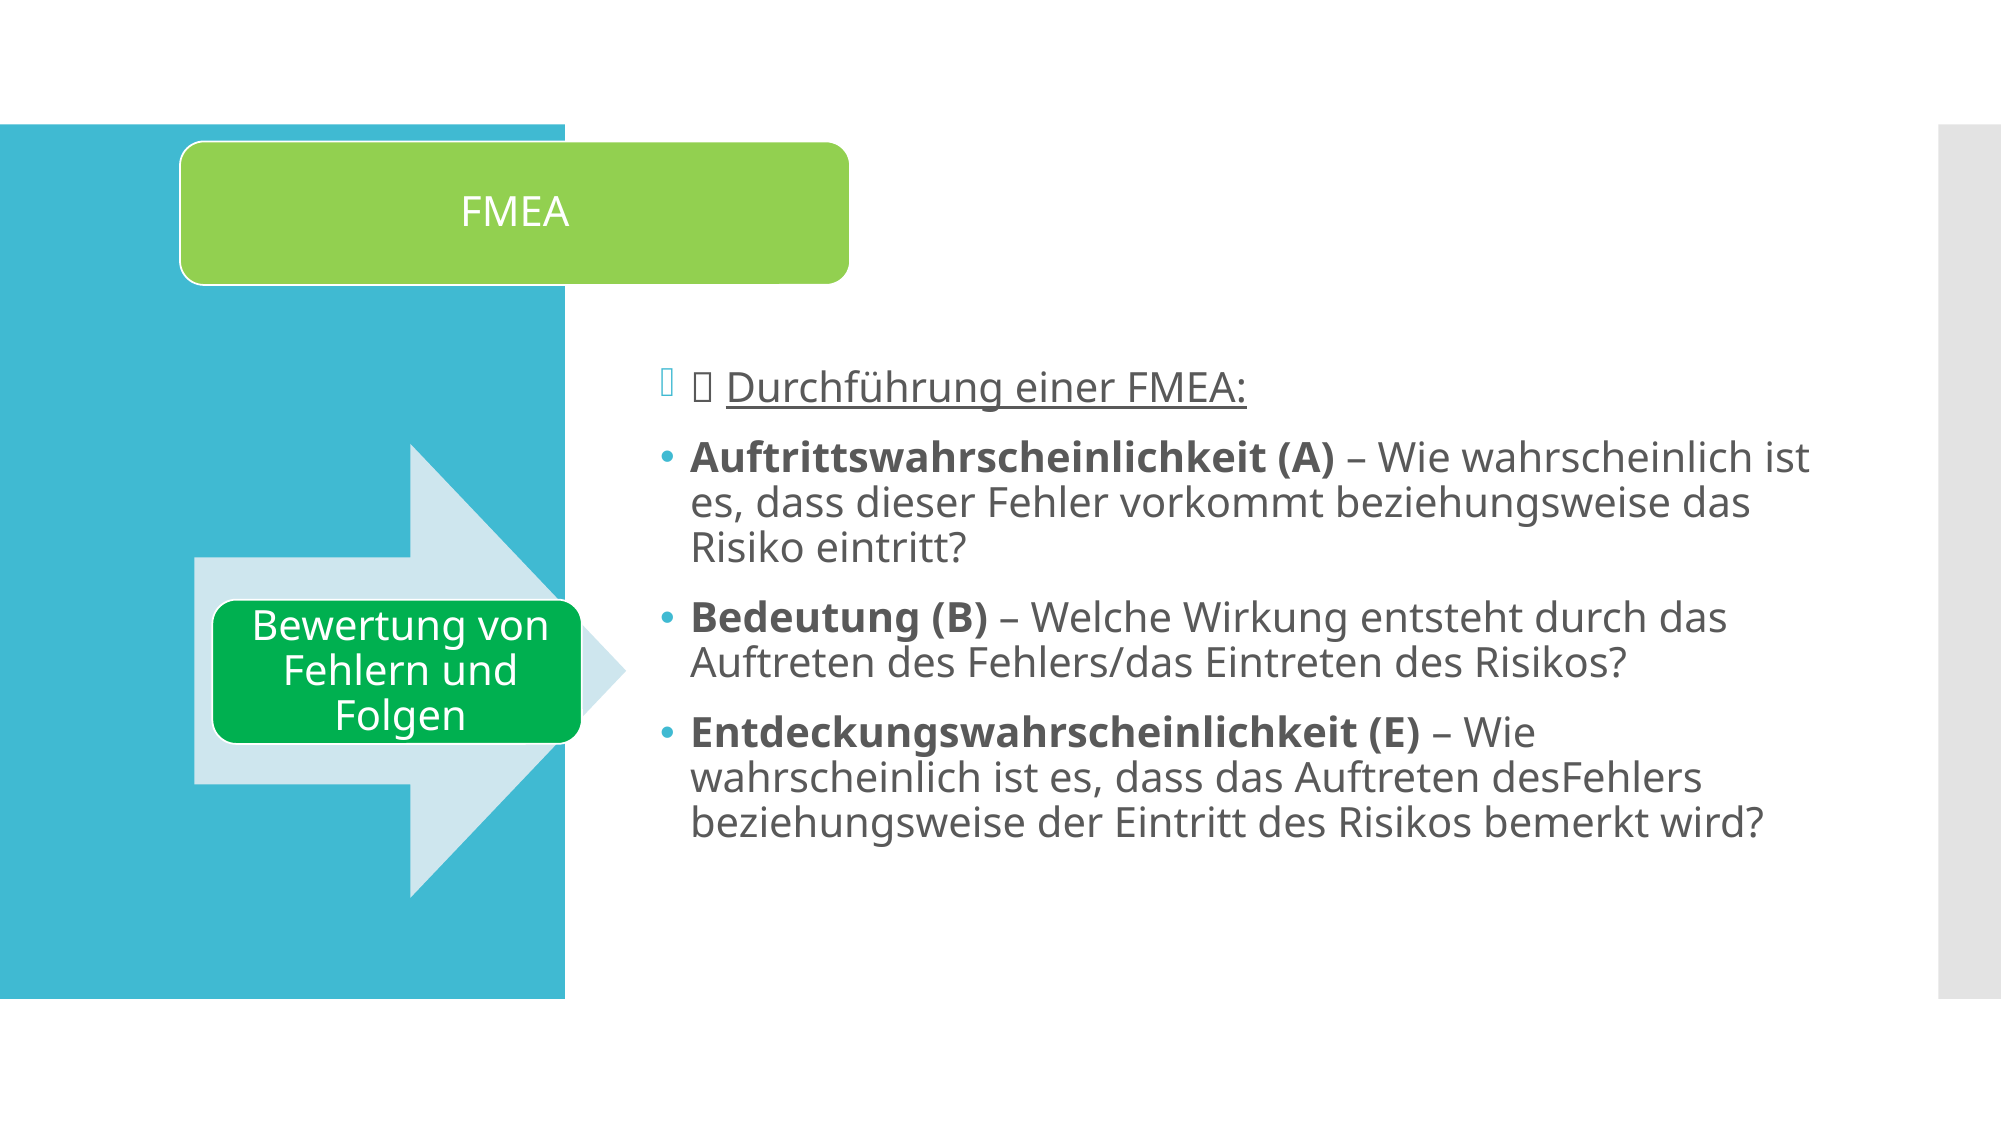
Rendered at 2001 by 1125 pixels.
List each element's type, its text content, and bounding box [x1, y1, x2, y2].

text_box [179, 141, 851, 286]
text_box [86, 897, 1948, 1042]
title  Fehlermöglichkeits- und Einfluss-Analyse [180, 47, 1901, 285]
list  Durchführung einer FMEA: Auftrittswahrscheinlichkeit (A) – Wie wahrscheinlich ist es, dass dieser Fehler vorkommt beziehungsweise das Risiko eintritt? Bedeutung (B) – Welche Wirkung entsteht durch das Auftreten des Fehlers/das Eintreten des Risikos? Entdeckungswahrscheinlichkeit (E) – Wie wahrscheinlich ist es, dass das Auftreten desFehlers beziehungsweise der Eintritt des Risikos bemerkt wird? [645, 322, 1837, 897]
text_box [156, 443, 665, 899]
